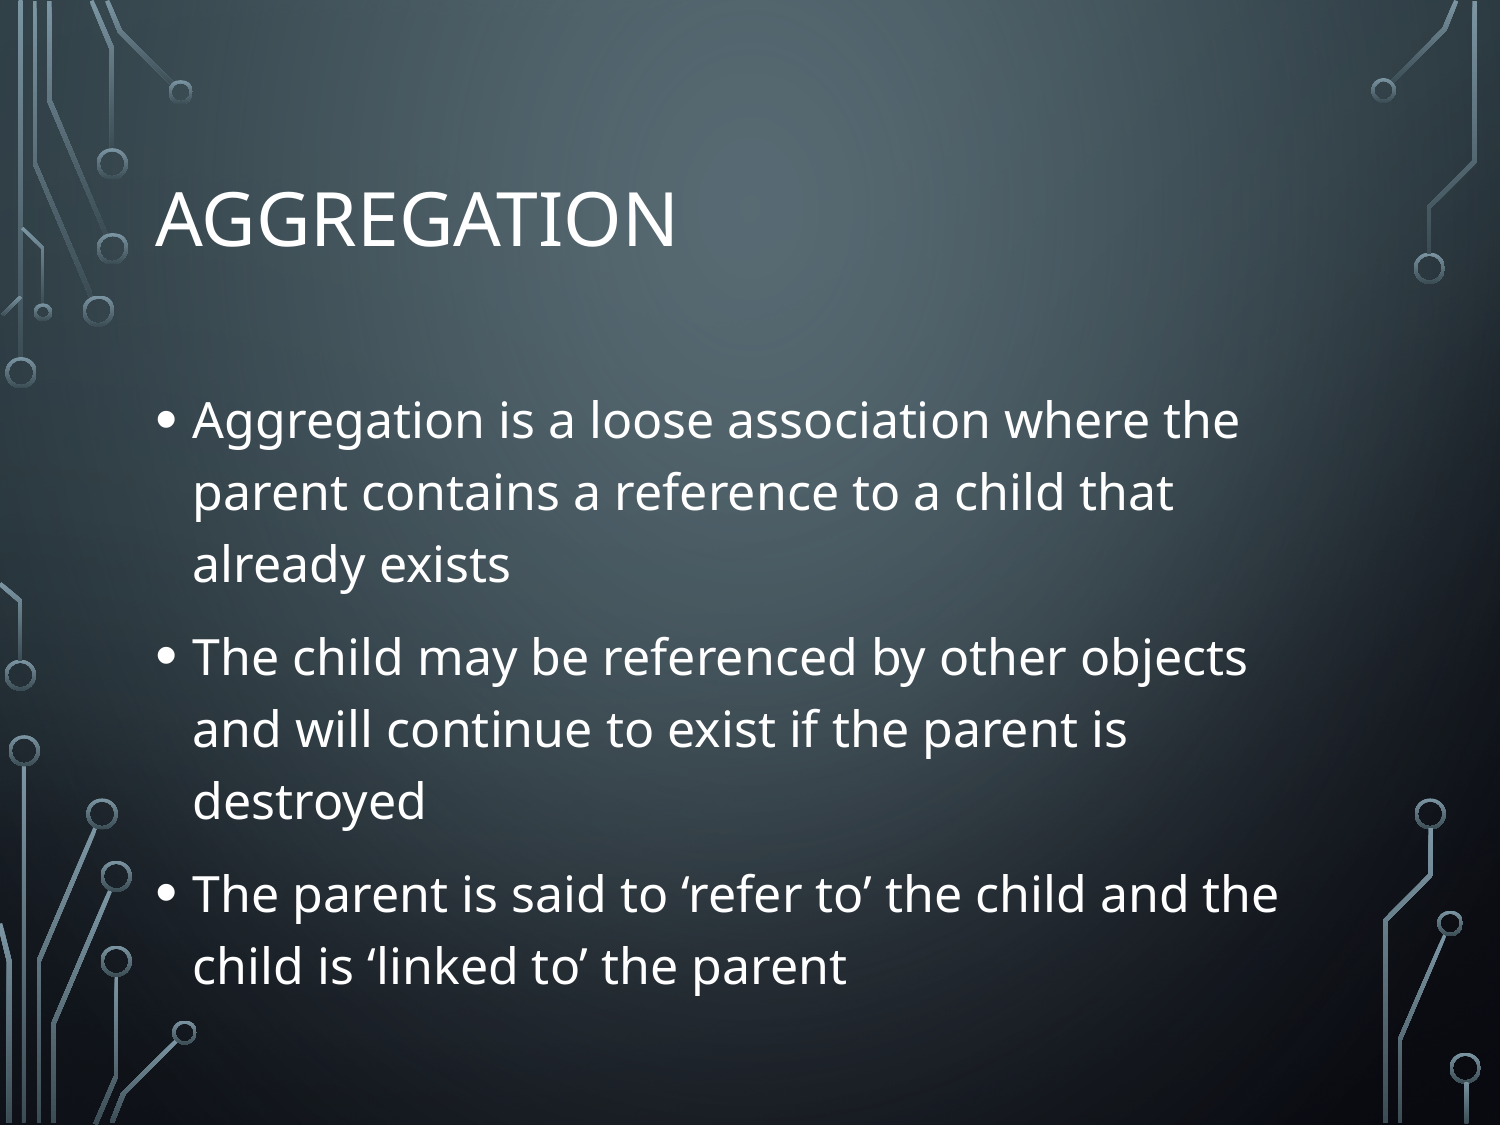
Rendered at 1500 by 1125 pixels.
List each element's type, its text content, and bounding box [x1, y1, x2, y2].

title AGGREGATION [140, 101, 1360, 344]
list Aggregation is a loose association where the parent contains a reference to a child that already exists The child may be referenced by other objects and will continue to exist if the parent is destroyed The parent is said to ‘refer to’ the child and the child is ‘linked to’ the parent [140, 369, 1360, 1067]
